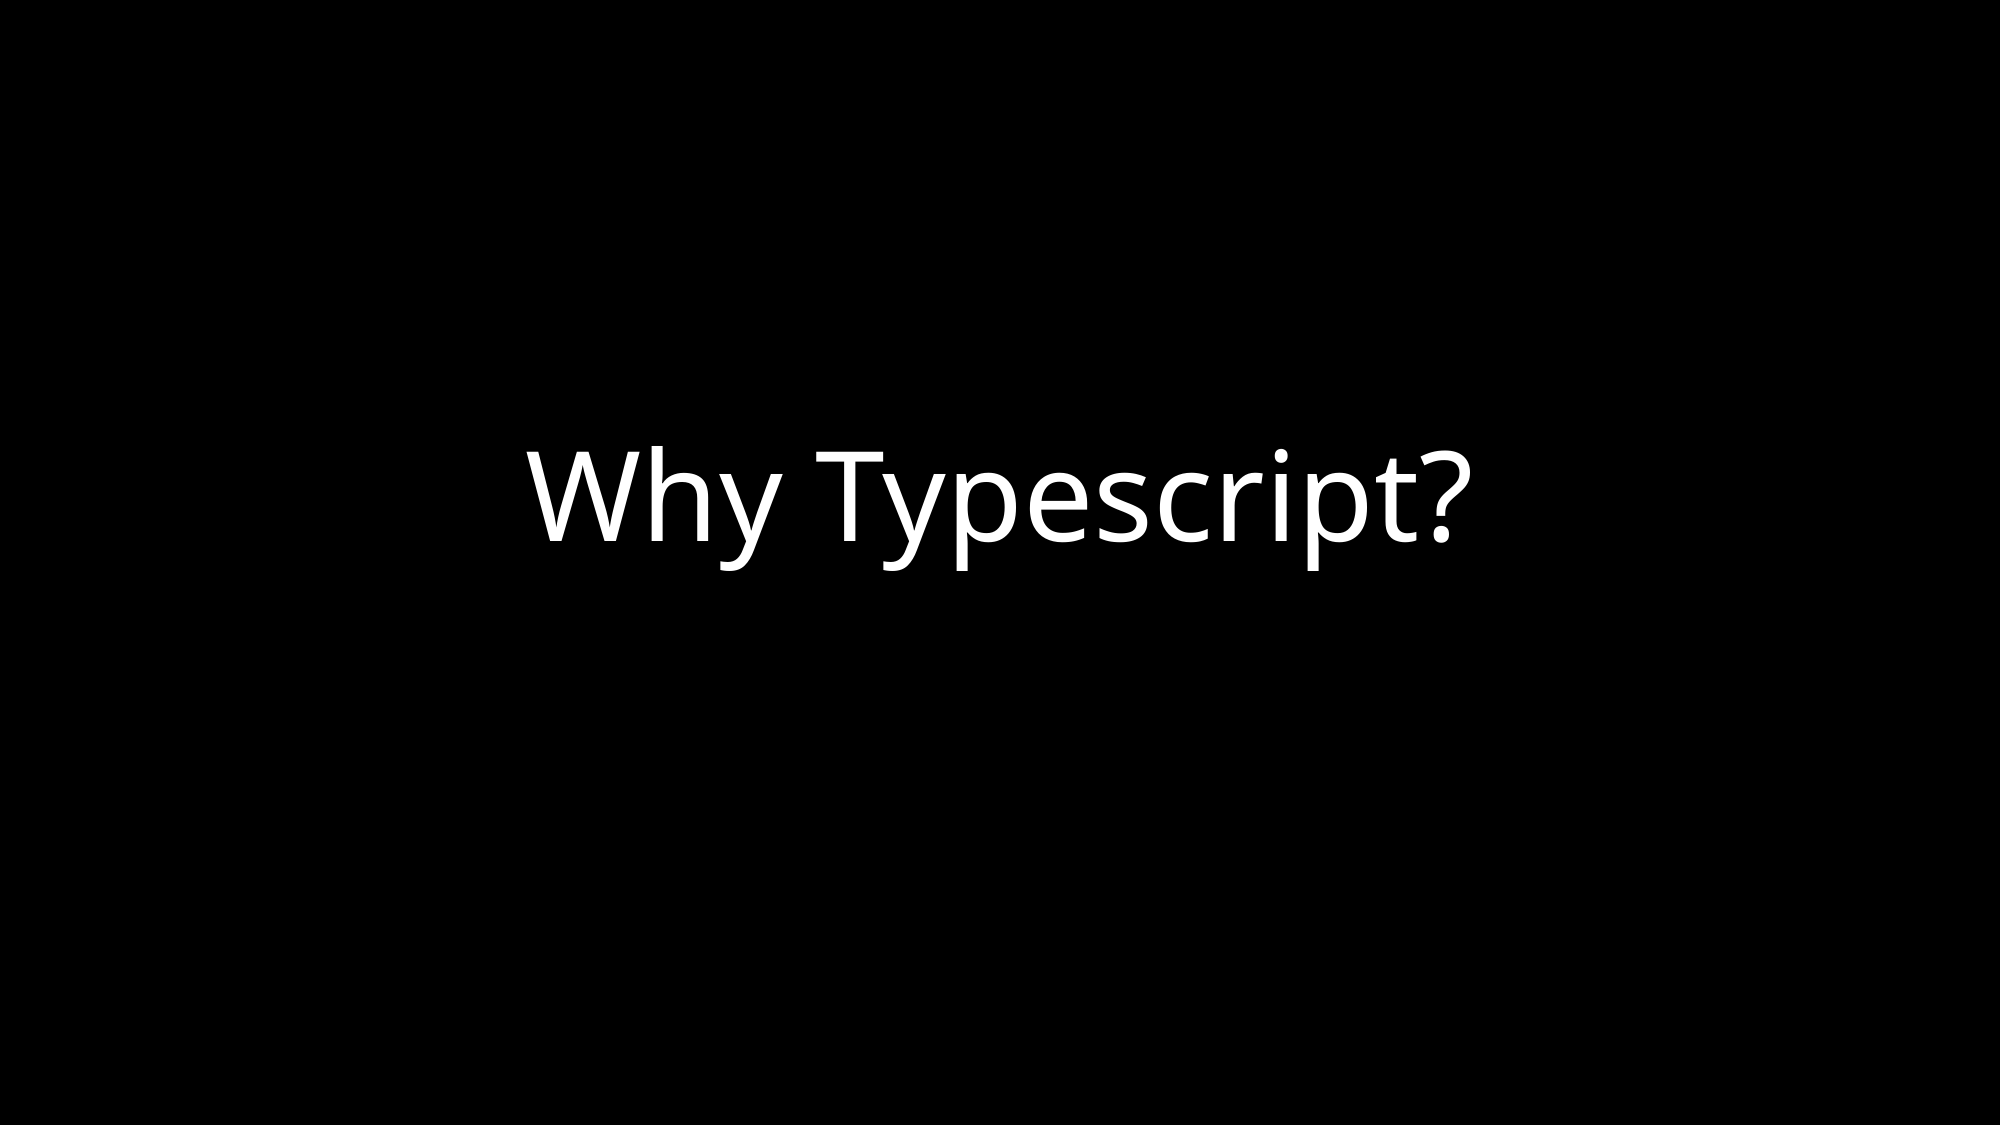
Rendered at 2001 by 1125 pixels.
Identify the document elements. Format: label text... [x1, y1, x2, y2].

title Why Typescript? [249, 184, 1750, 576]
